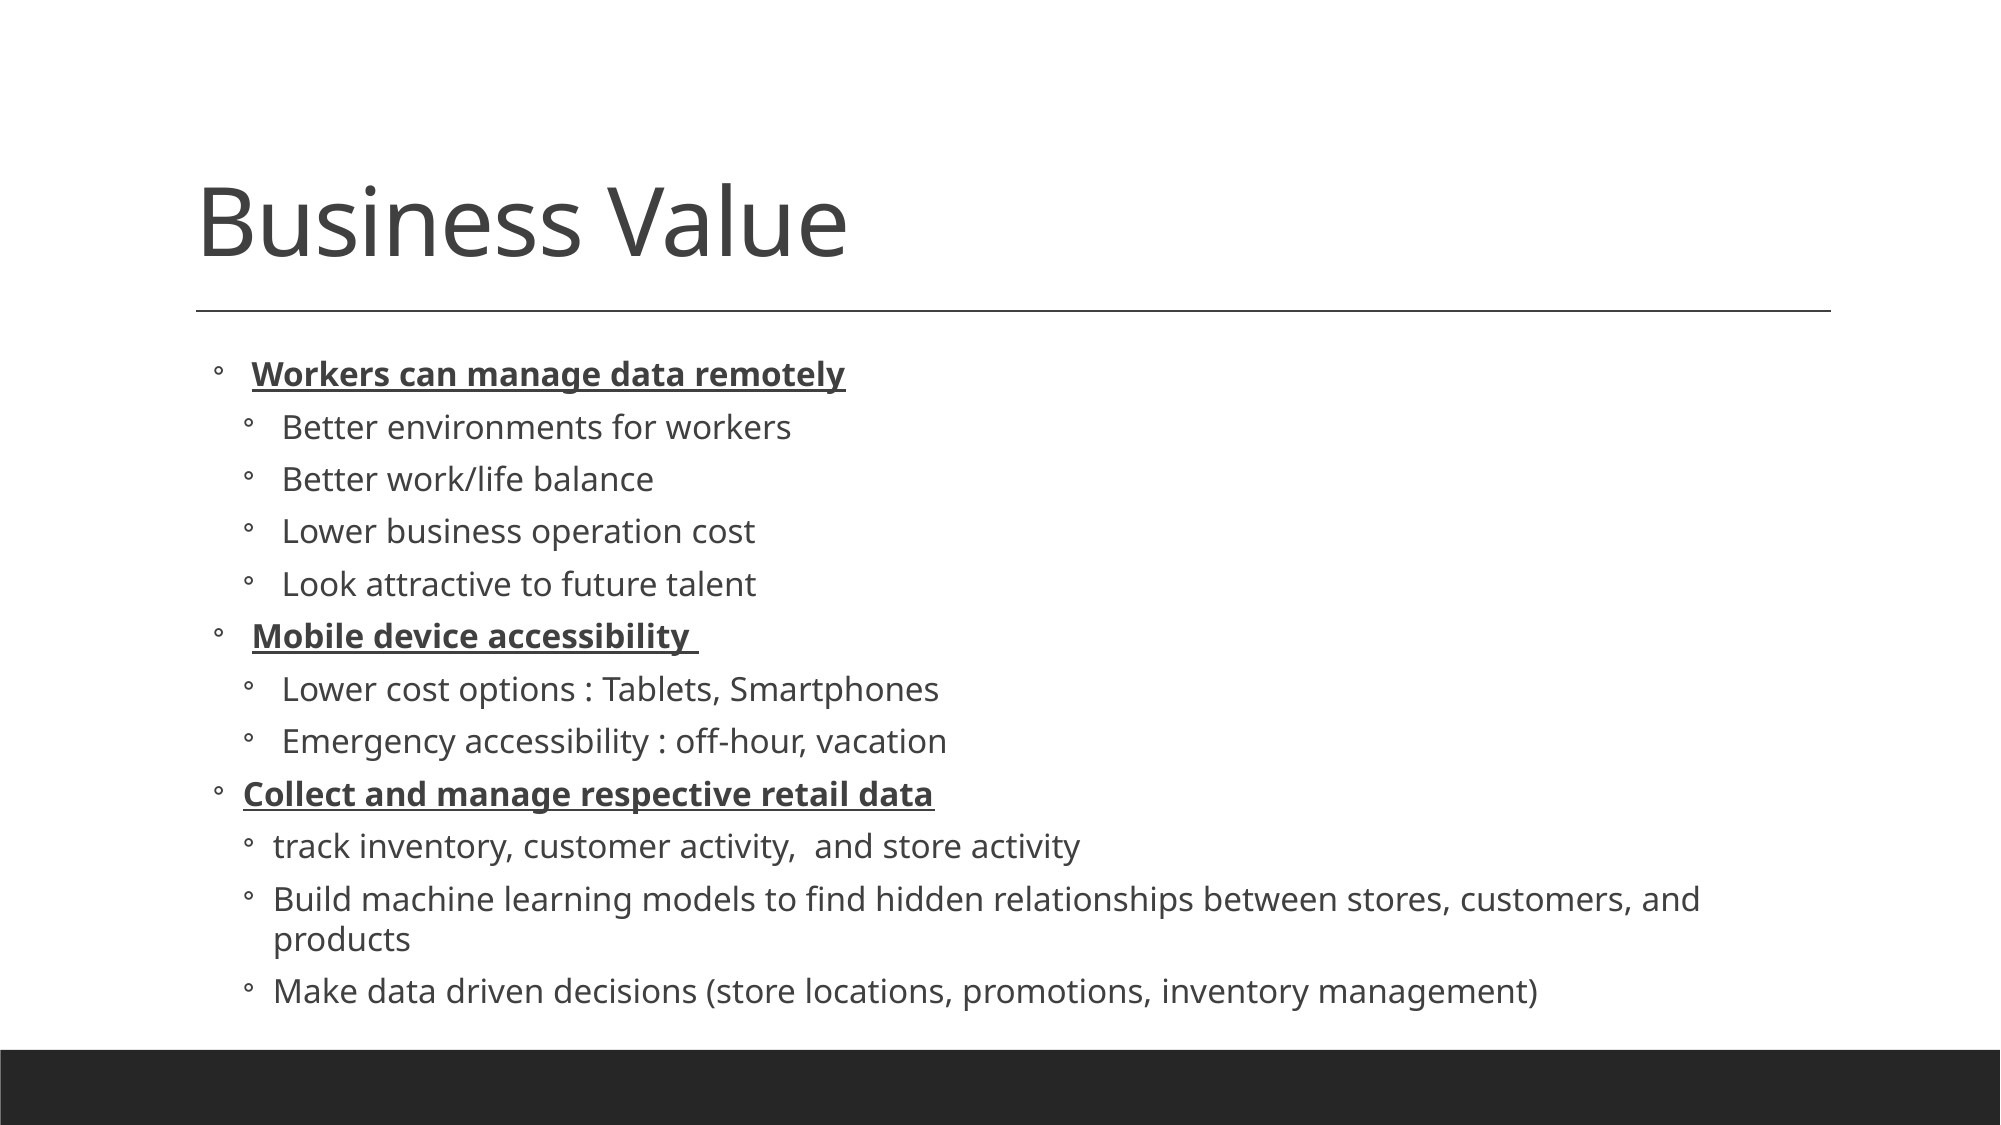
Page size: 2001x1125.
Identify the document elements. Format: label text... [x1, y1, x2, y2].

title Business Value [180, 47, 1830, 285]
list Workers can manage data remotely Better environments for workers Better work/life balance Lower business operation cost Look attractive to future talent Mobile device accessibility Lower cost options : Tablets, Smartphones Emergency accessibility : off-hour, vacation Collect and manage respective retail data track inventory, customer activity, and store activity Build machine learning models to find hidden relationships between stores, customers, and products Make data driven decisions (store locations, promotions, inventory management) [180, 345, 1830, 963]
